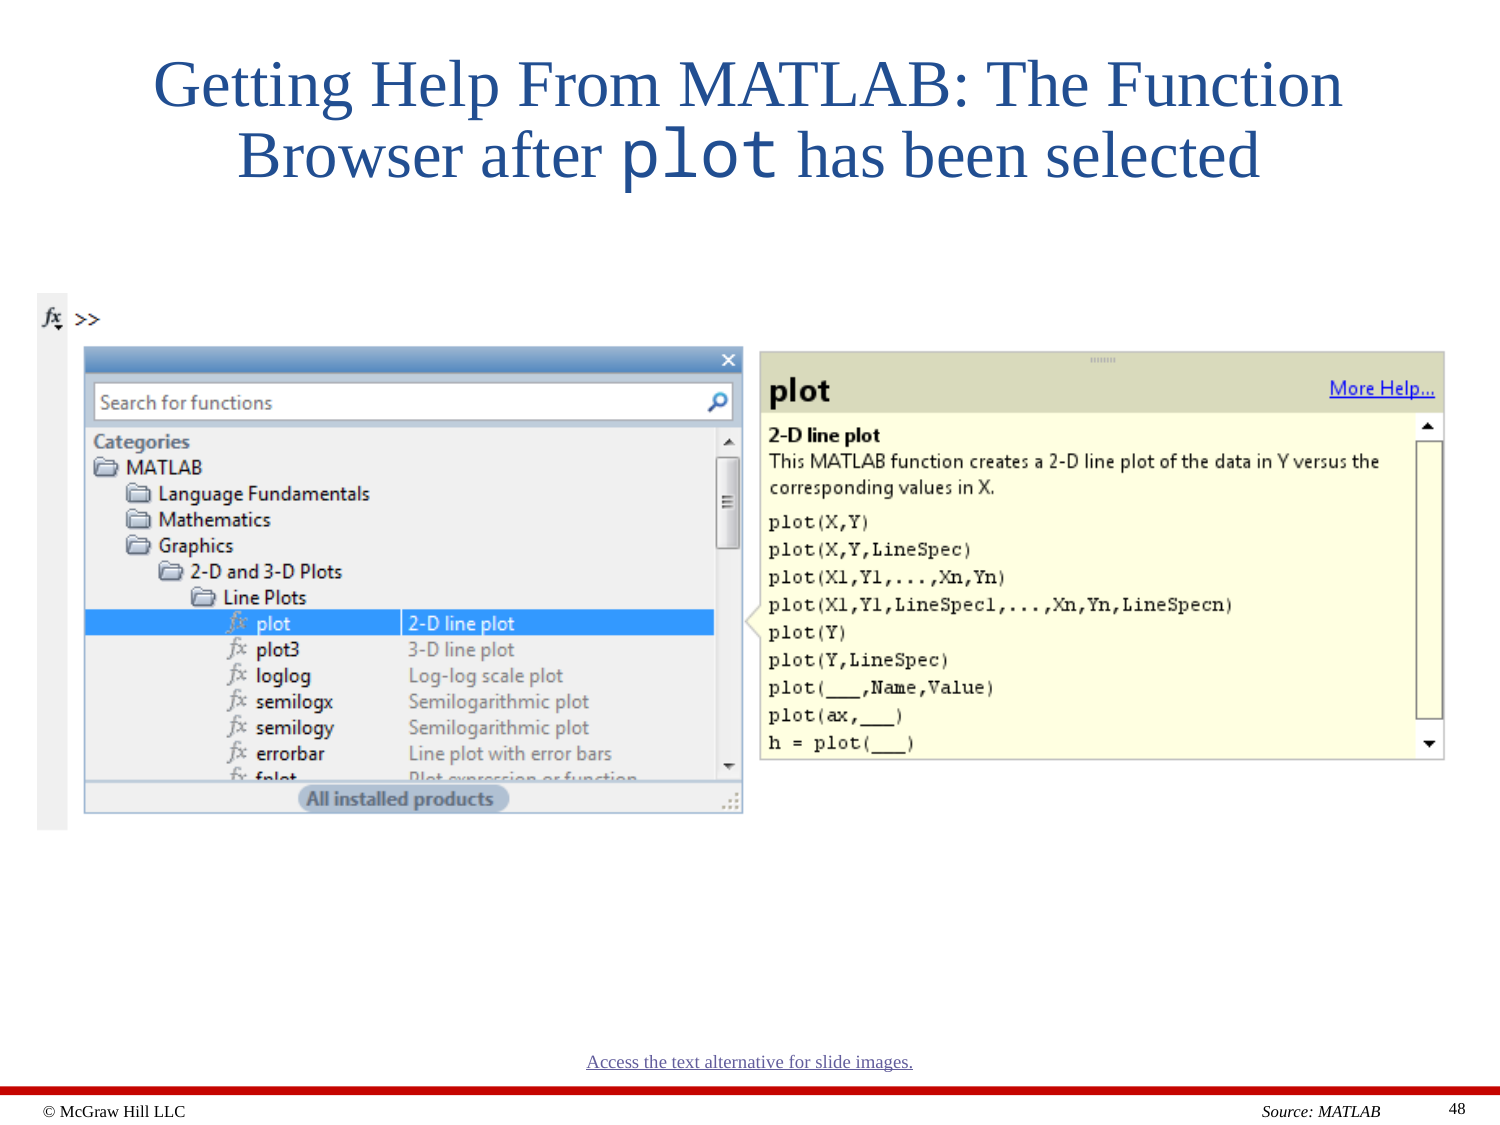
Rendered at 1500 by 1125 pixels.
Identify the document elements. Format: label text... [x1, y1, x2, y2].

title Getting Help From MATLAB: The Function Browser after plot has been selected [70, 22, 1430, 219]
slide_number 48 [1415, 1094, 1474, 1122]
picture [37, 292, 1463, 832]
list Access the text alternative for slide images. [552, 1035, 948, 1080]
list Source: MATLAB [256, 1096, 1400, 1125]
